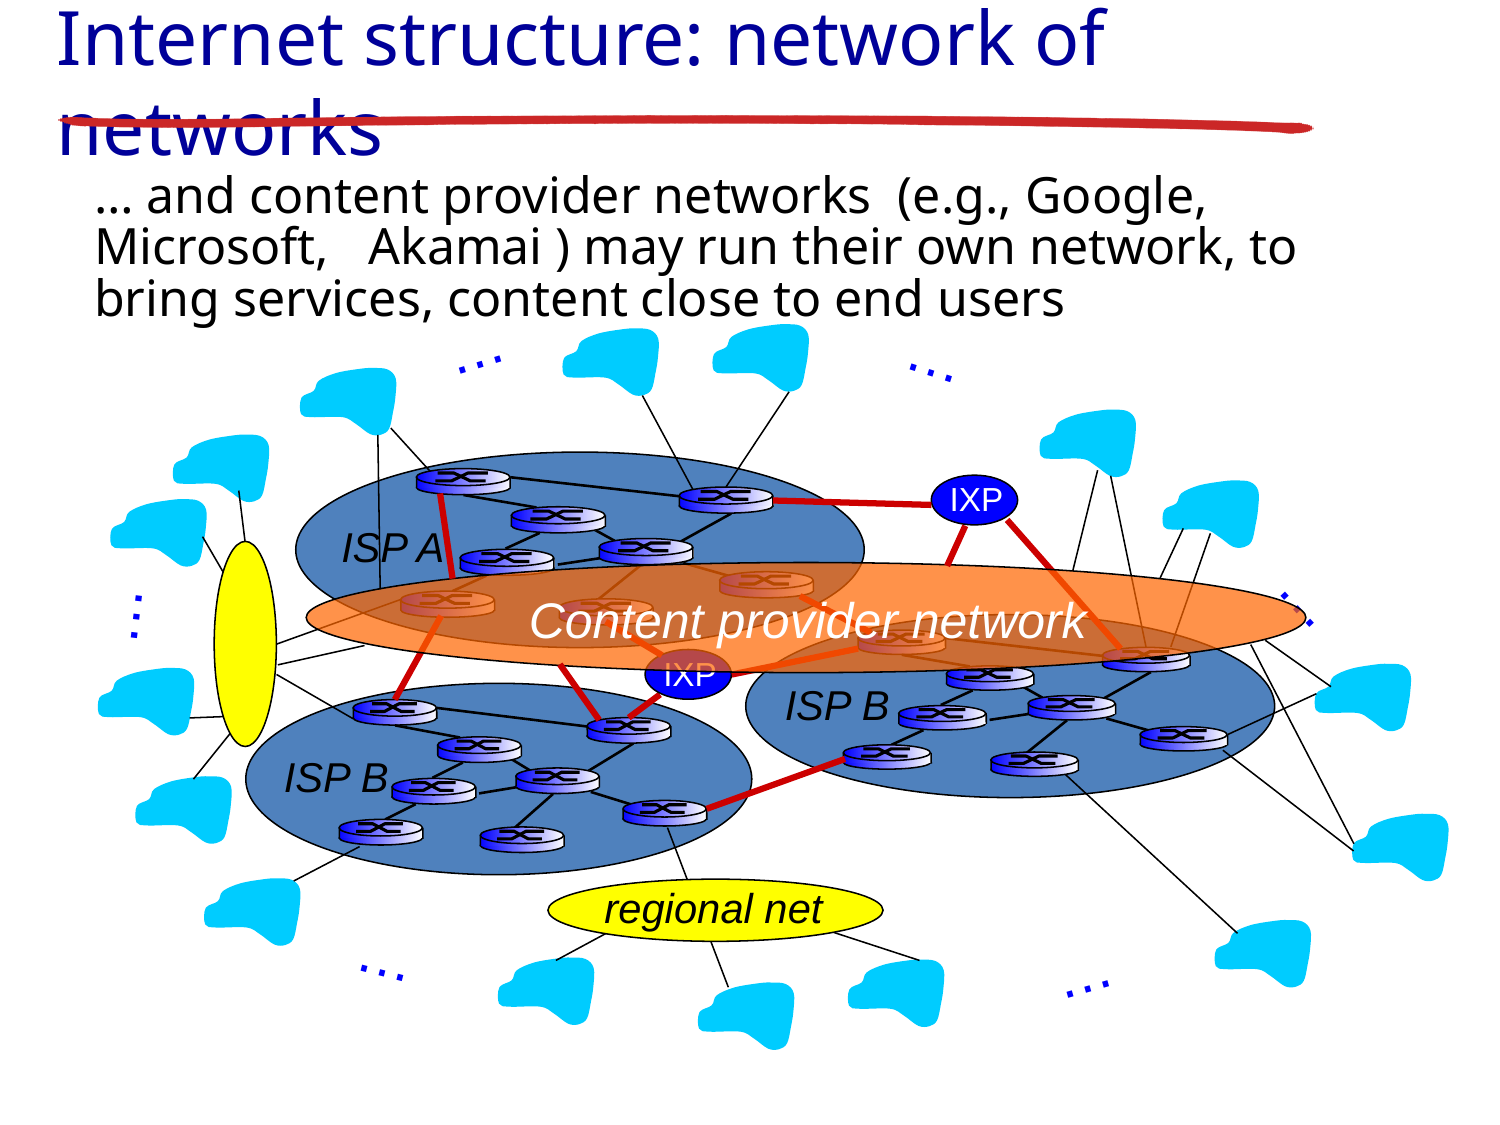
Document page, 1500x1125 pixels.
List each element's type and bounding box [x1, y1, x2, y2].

text_box [41, 27, 1370, 134]
text_box [97, 324, 1458, 1050]
text_box [882, 300, 992, 408]
text_box [420, 292, 530, 399]
text_box [324, 941, 430, 1045]
picture [53, 110, 1328, 139]
text_box [79, 165, 1426, 276]
text_box [1040, 956, 1148, 1062]
text_box [68, 565, 164, 663]
